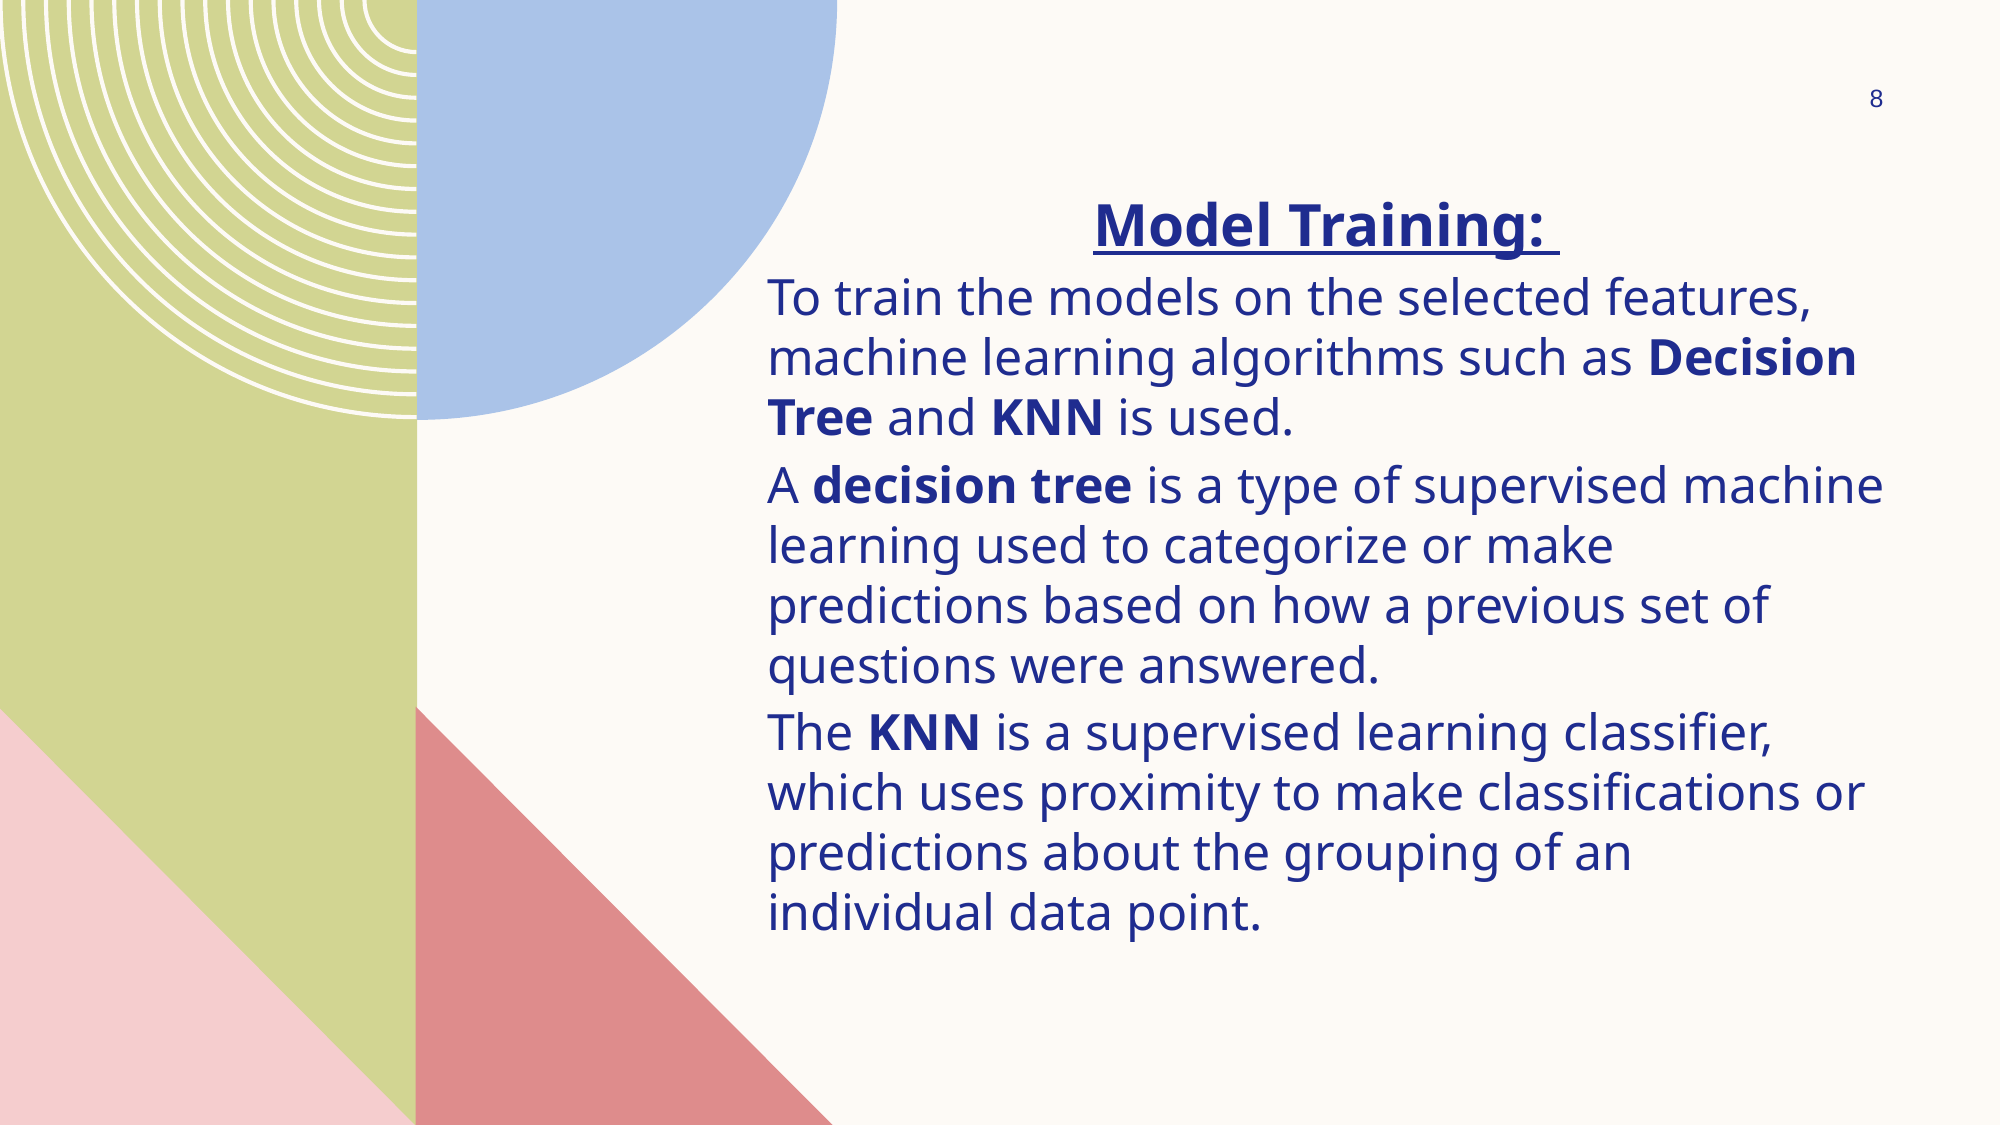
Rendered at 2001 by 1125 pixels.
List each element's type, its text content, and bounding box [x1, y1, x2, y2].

slide_number 8 [1795, 75, 1958, 120]
list Model Training: To train the models on the selected features, machine learning algorithms such as Decision Tree and KNN is used. A decision tree is a type of supervised machine learning used to categorize or make predictions based on how a previous set of questions were answered. The KNN is a supervised learning classifier, which uses proximity to make classifications or predictions about the grouping of an individual data point. [767, 188, 1886, 982]
